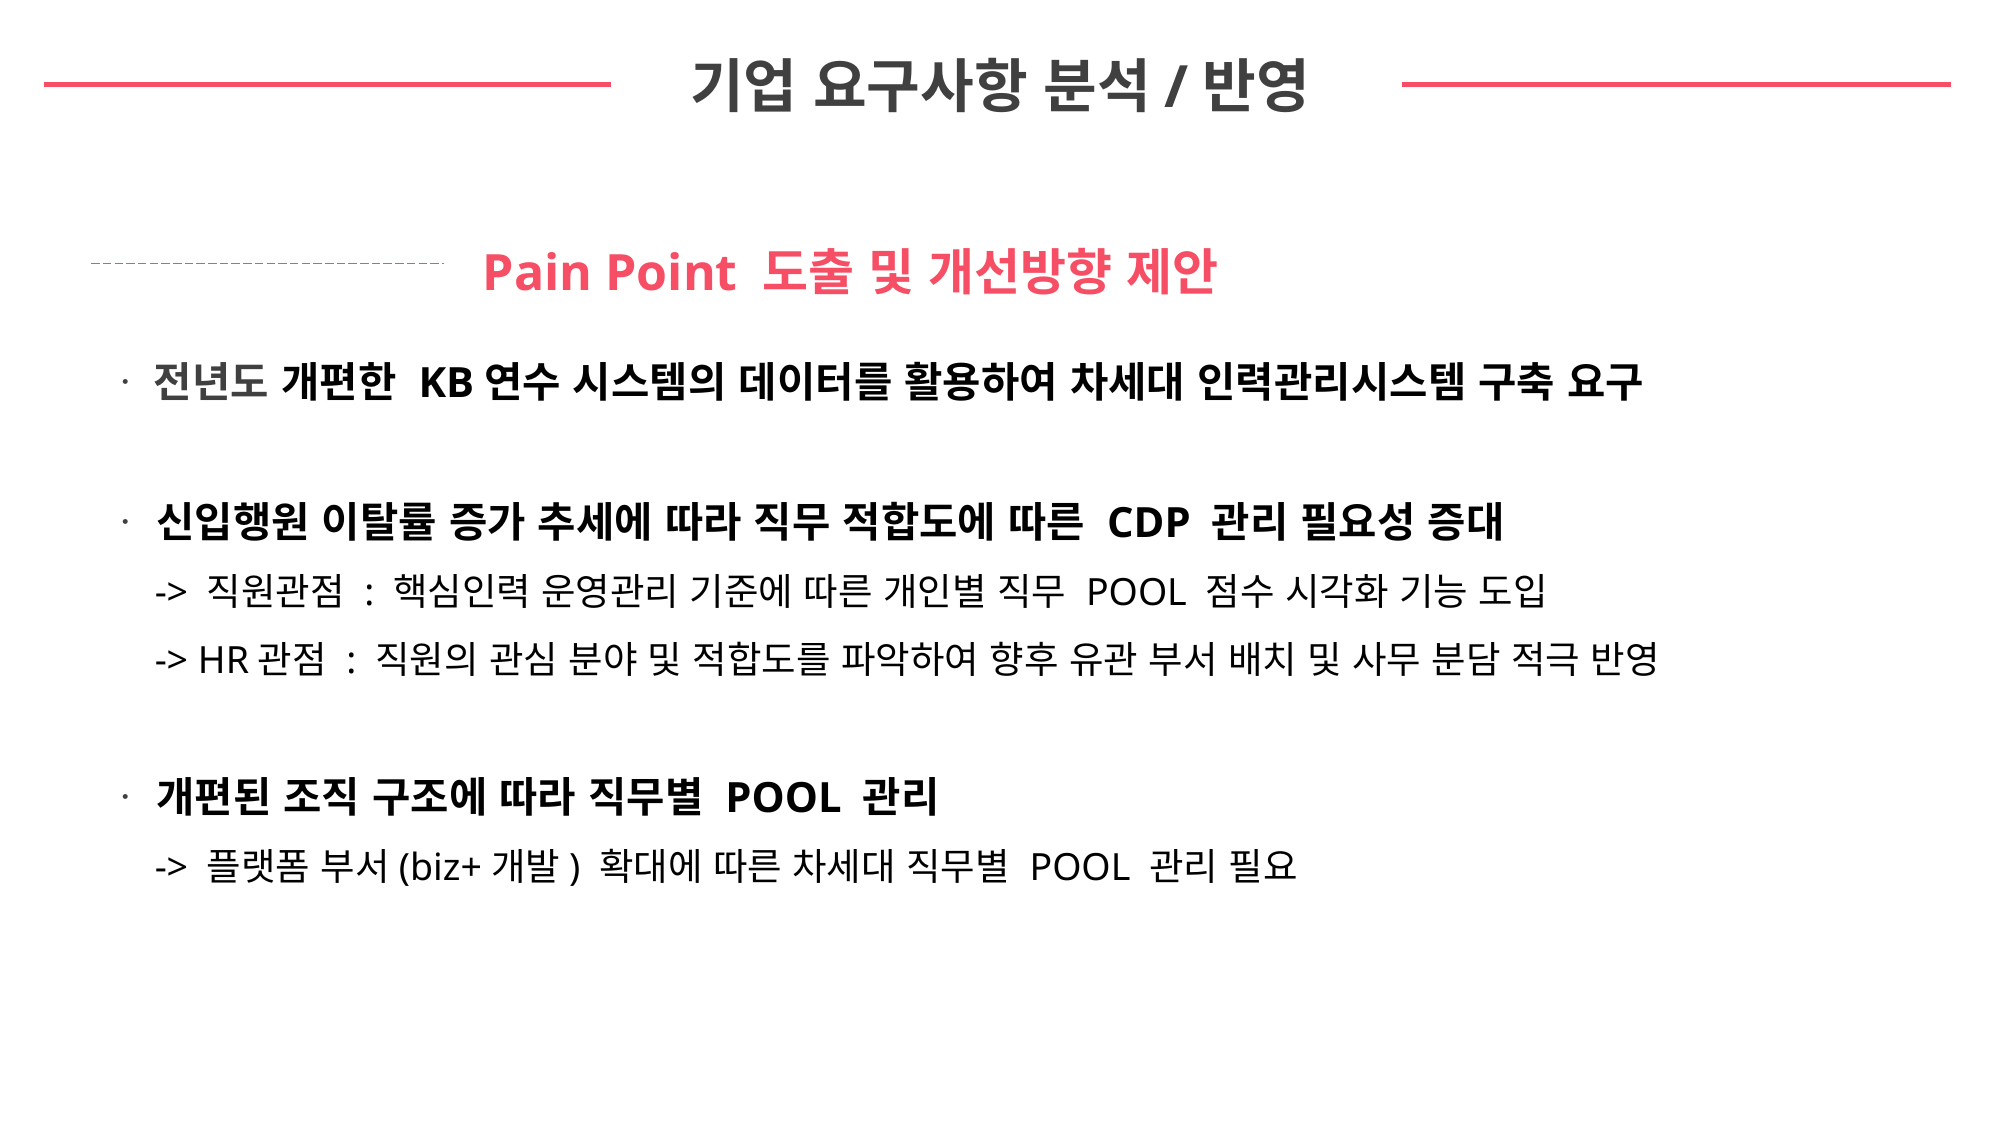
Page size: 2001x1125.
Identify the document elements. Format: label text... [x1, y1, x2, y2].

text_box 기업 요구사항 분석/반영 [0, 41, 2000, 127]
text_box ᆞ 전년도 개편한 KB연수 시스템의 데이터를 활용하여 차세대 인력관리시스템 구축 요구 ᆞ 신입행원 이탈률 증가 추세에 따라 직무 적합도에 따른 CDP 관리 필요성 증대 -> 직원관점 : 핵심인력 운영관리 기준에 따른 개인별 직무 POOL 점수 시각화 기능 도입 -> HR관점 : 직원의 관심 분야 및 적합도를 파악하여 향후 유관 부서 배치 및 사무 분담 적극 반영 ᆞ 개편된 조직 구조에 따라 직무별 POOL 관리 -> 플랫폼 부서(biz+개발) 확대에 따른 차세대 직무별 POOL 관리 필요 [91, 348, 1922, 941]
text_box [91, 233, 1335, 310]
